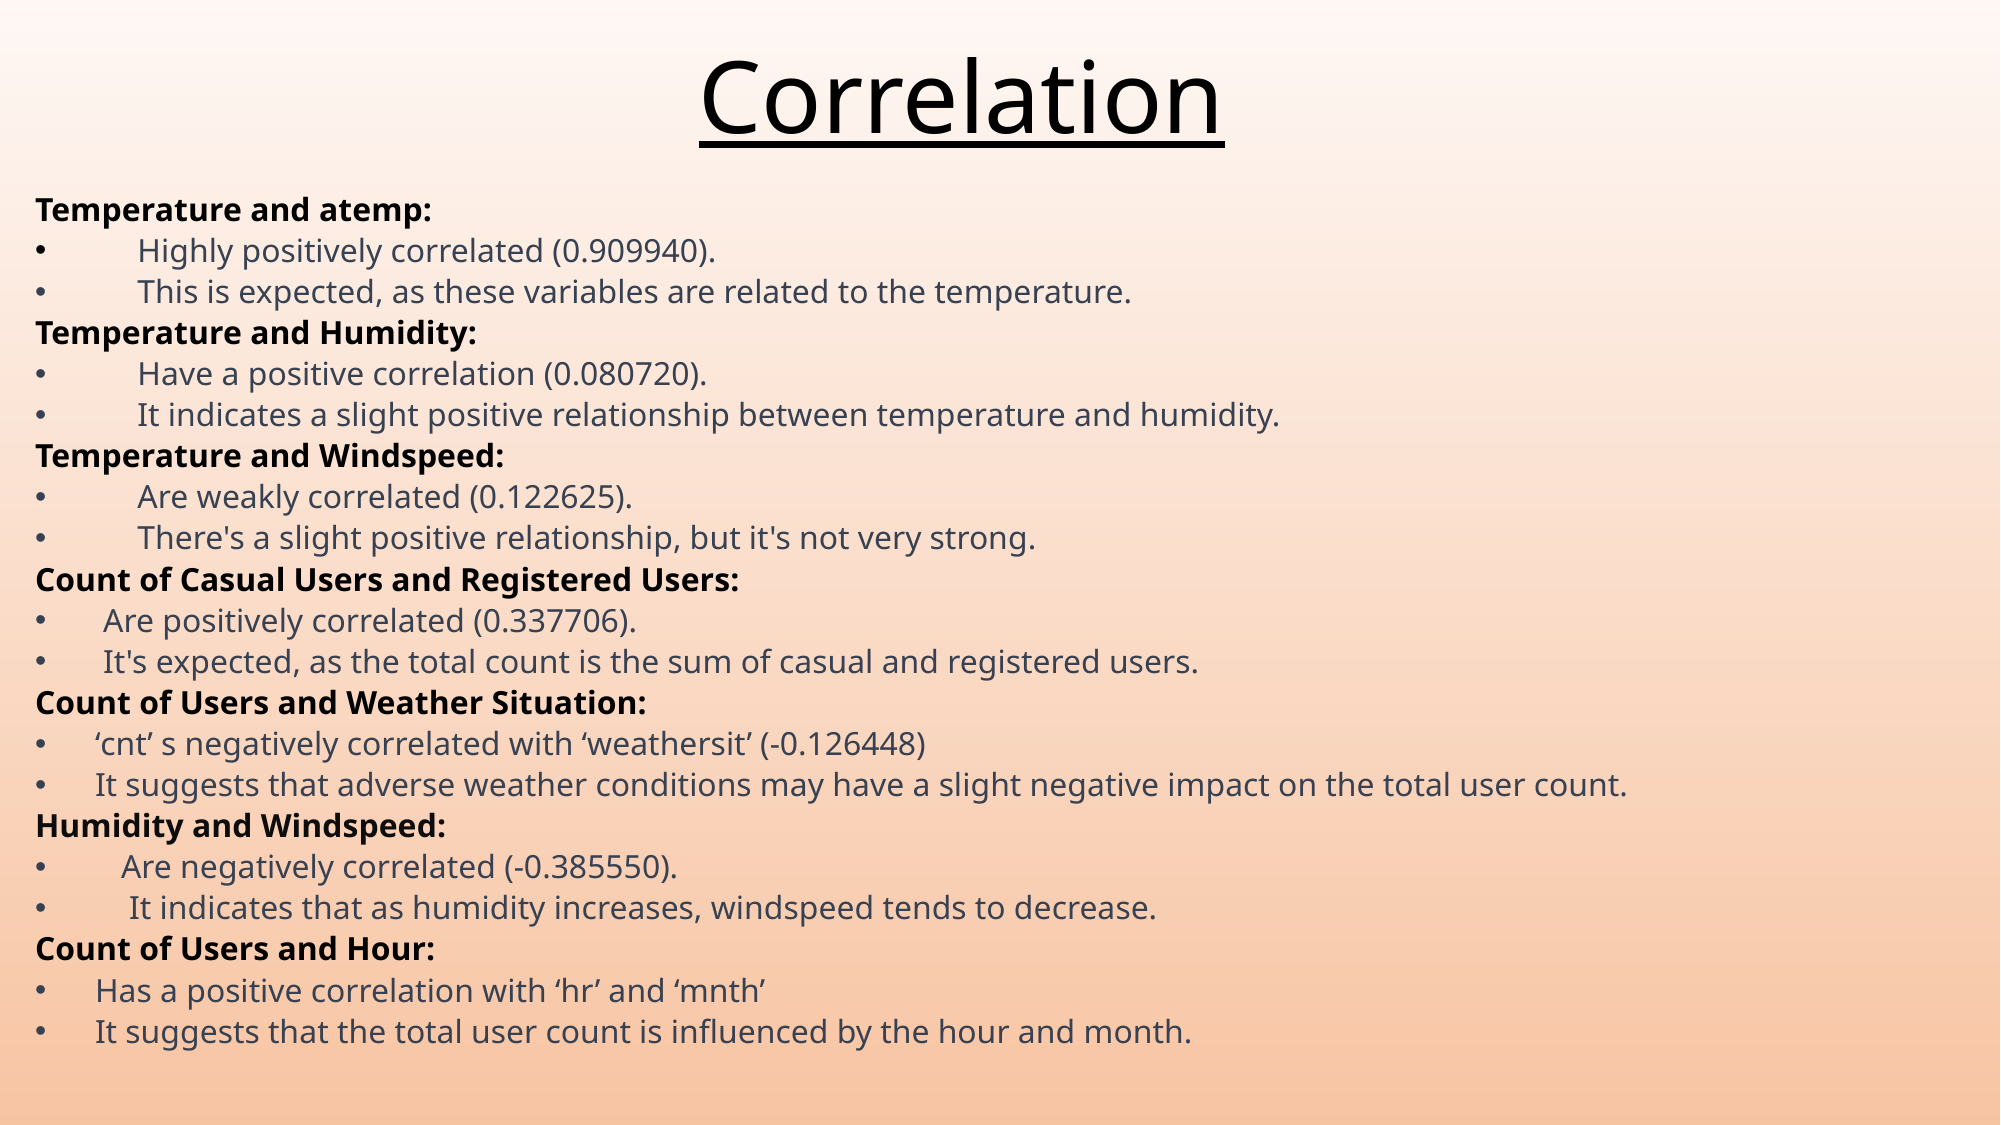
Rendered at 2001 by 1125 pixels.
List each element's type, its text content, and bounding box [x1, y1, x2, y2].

list Temperature and atemp: Highly positively correlated (0.909940). This is expected, as these variables are related to the temperature. Temperature and Humidity: Have a positive correlation (0.080720). It indicates a slight positive relationship between temperature and humidity. Temperature and Windspeed: Are weakly correlated (0.122625). There's a slight positive relationship, but it's not very strong. Count of Casual Users and Registered Users: Are positively correlated (0.337706). It's expected, as the total count is the sum of casual and registered users. Count of Users and Weather Situation: ‘cnt’ s negatively correlated with ‘weathersit’ (-0.126448) It suggests that adverse weather conditions may have a slight negative impact on the total user count. Humidity and Windspeed: Are negatively correlated (-0.385550). It indicates that as humidity increases, windspeed tends to decrease. Count of Users and Hour: Has a positive correlation with ‘hr’ and ‘mnth’ It suggests that the total user count is influenced by the hour and month. [19, 185, 1905, 1101]
title Correlation [639, 24, 1285, 163]
